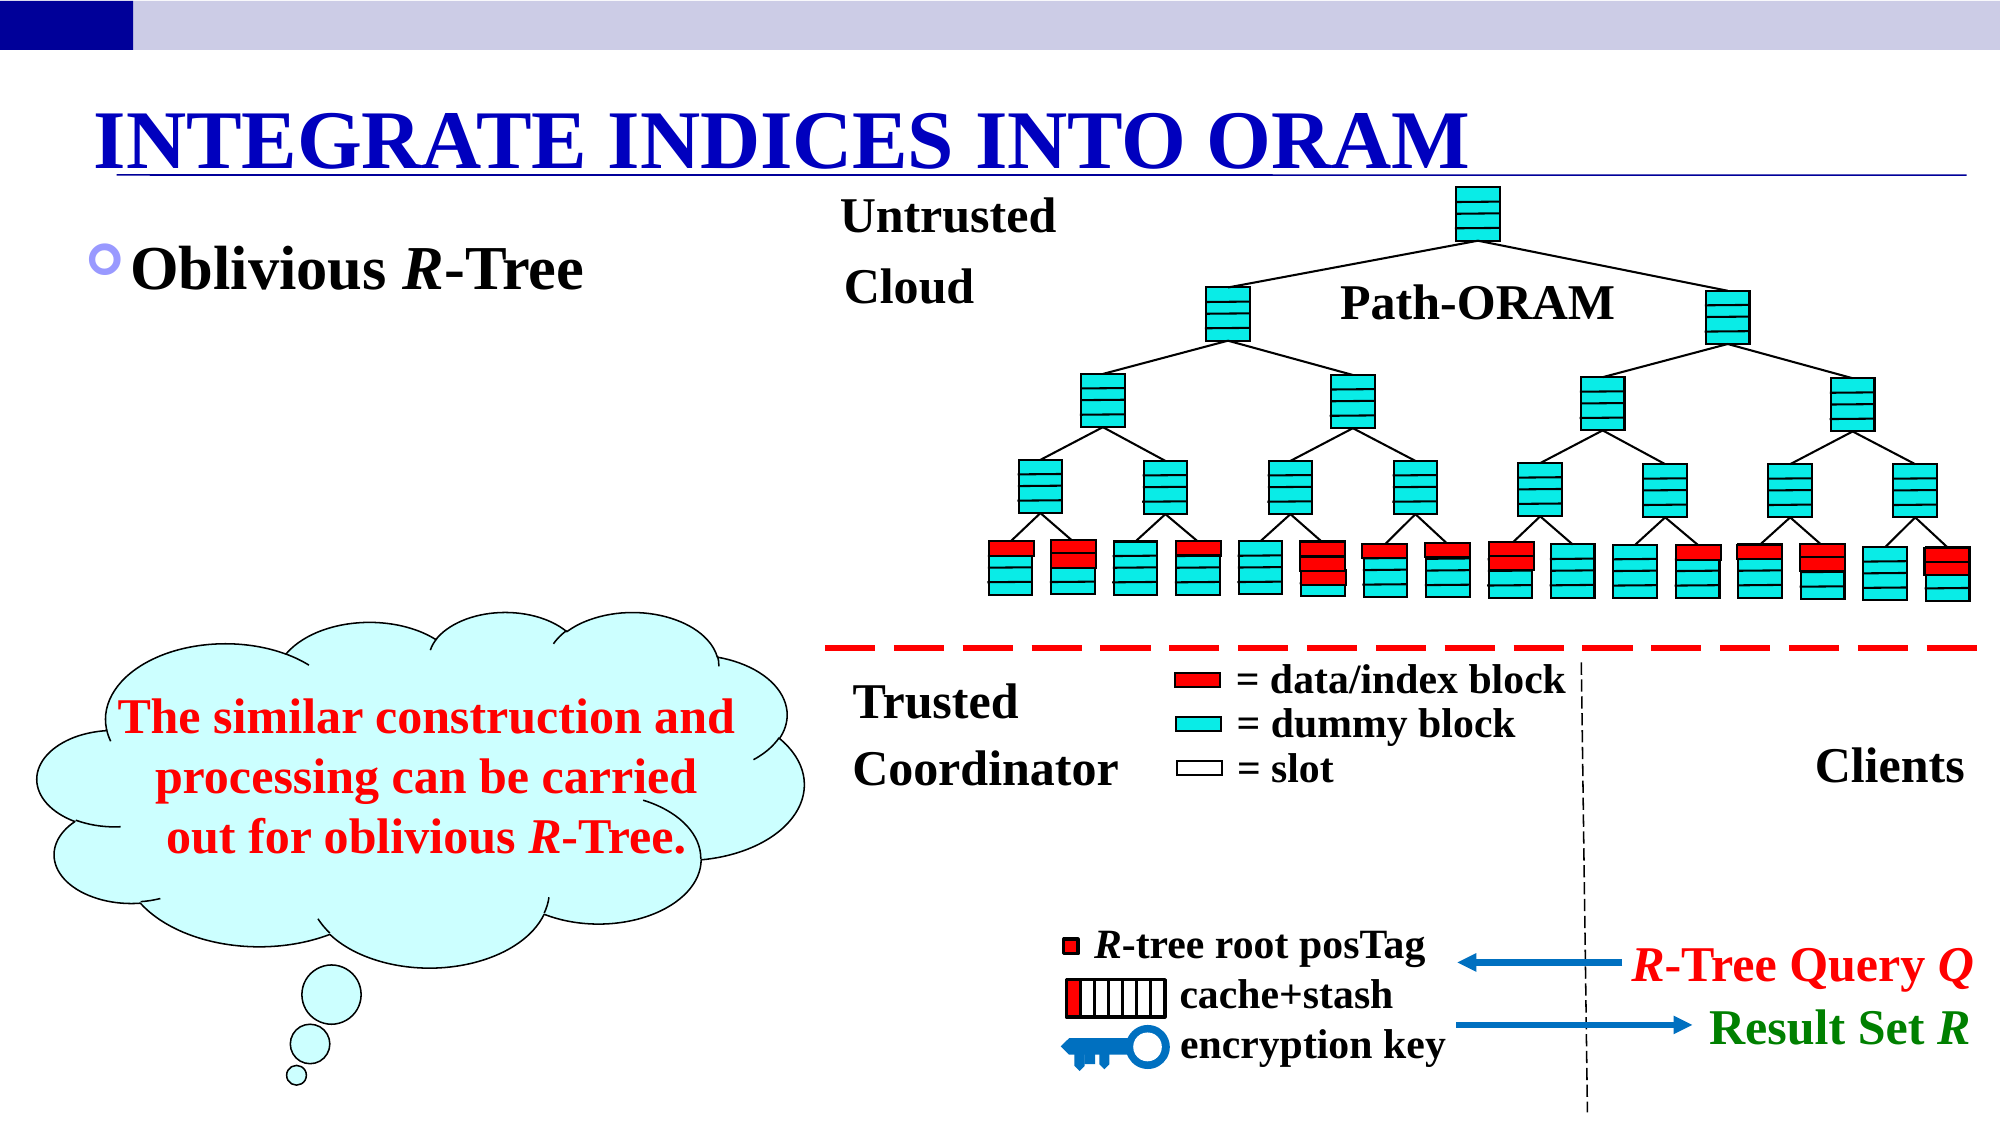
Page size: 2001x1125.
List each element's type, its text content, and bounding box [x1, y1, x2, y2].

text_box Cloud [828, 245, 982, 321]
text_box Coordinator [837, 727, 1139, 803]
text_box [1174, 655, 1583, 799]
text_box Result Set R [1692, 999, 1988, 1062]
text_box Oblivious R-Tree [70, 219, 1867, 1043]
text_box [987, 187, 1970, 602]
text_box Untrusted [825, 174, 1088, 250]
text_box Trusted [837, 661, 1038, 736]
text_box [37, 611, 805, 968]
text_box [1060, 909, 1463, 1076]
text_box R-Tree Query Q [1613, 924, 1992, 999]
text_box Clients [1799, 724, 1983, 800]
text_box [1581, 970, 1588, 1024]
text_box Integrate Indices into ORAM [79, 78, 1917, 189]
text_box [1581, 662, 1588, 962]
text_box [1581, 1033, 1588, 1113]
